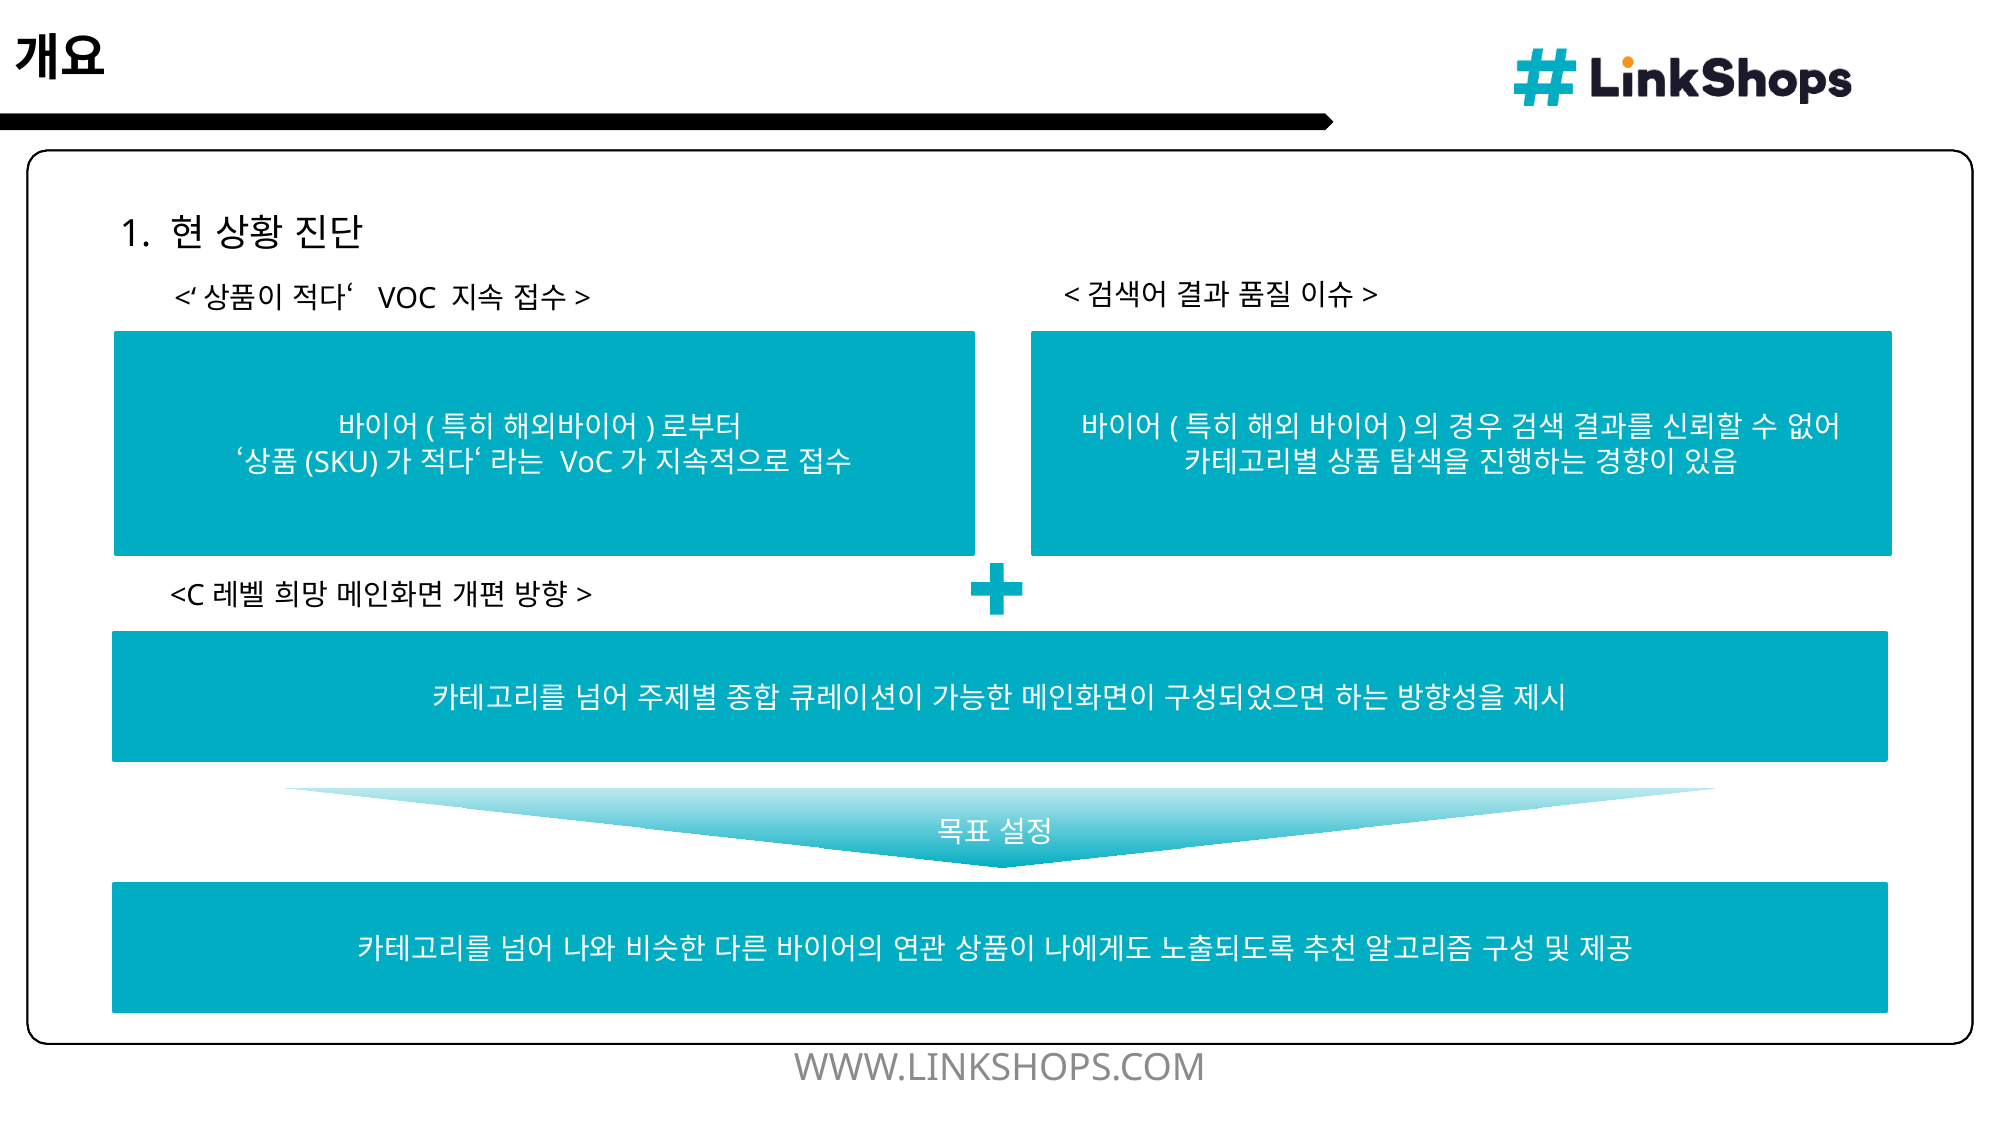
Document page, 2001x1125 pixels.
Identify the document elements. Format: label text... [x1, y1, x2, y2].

text_box 목표 설정 [923, 805, 1094, 856]
text_box 1. 현 상황 진단 [113, 178, 971, 262]
text_box [284, 786, 1716, 870]
text_box [1317, 111, 1336, 133]
text_box 카테고리를 넘어 주제별 종합 큐레이션이 가능한 메인화면이 구성되었으면 하는 방향성을 제시 [112, 631, 1888, 762]
footer WWW.LINKSHOPS.COM [683, 1044, 1317, 1123]
text_box 바이어(특히 해외 바이어)의 경우 검색 결과를 신뢰할 수 없어 카테고리별 상품 탐색을 진행하는 경향이 있음 [1031, 331, 1892, 556]
text_box 카테고리를 넘어 나와 비슷한 다른 바이어의 연관 상품이 나에게도 노출되도록 추천 알고리즘 구성 및 제공 [112, 882, 1888, 1013]
text_box 바이어(특히 해외바이어)로부터 ‘상품(SKU)가 적다‘ 라는 VoC가 지속적으로 접수 [114, 331, 975, 556]
text_box [27, 150, 1973, 1044]
text_box <C레벨 희망 메인화면 개편 방향> [155, 568, 1163, 619]
picture [1364, 0, 2000, 292]
text_box <‘상품이 적다‘ VOC 지속 접수> [159, 271, 1168, 322]
text_box <검색어 결과 품질 이슈> [1048, 268, 2000, 319]
text_box 개요 [0, 17, 1317, 153]
text_box [969, 561, 1025, 617]
